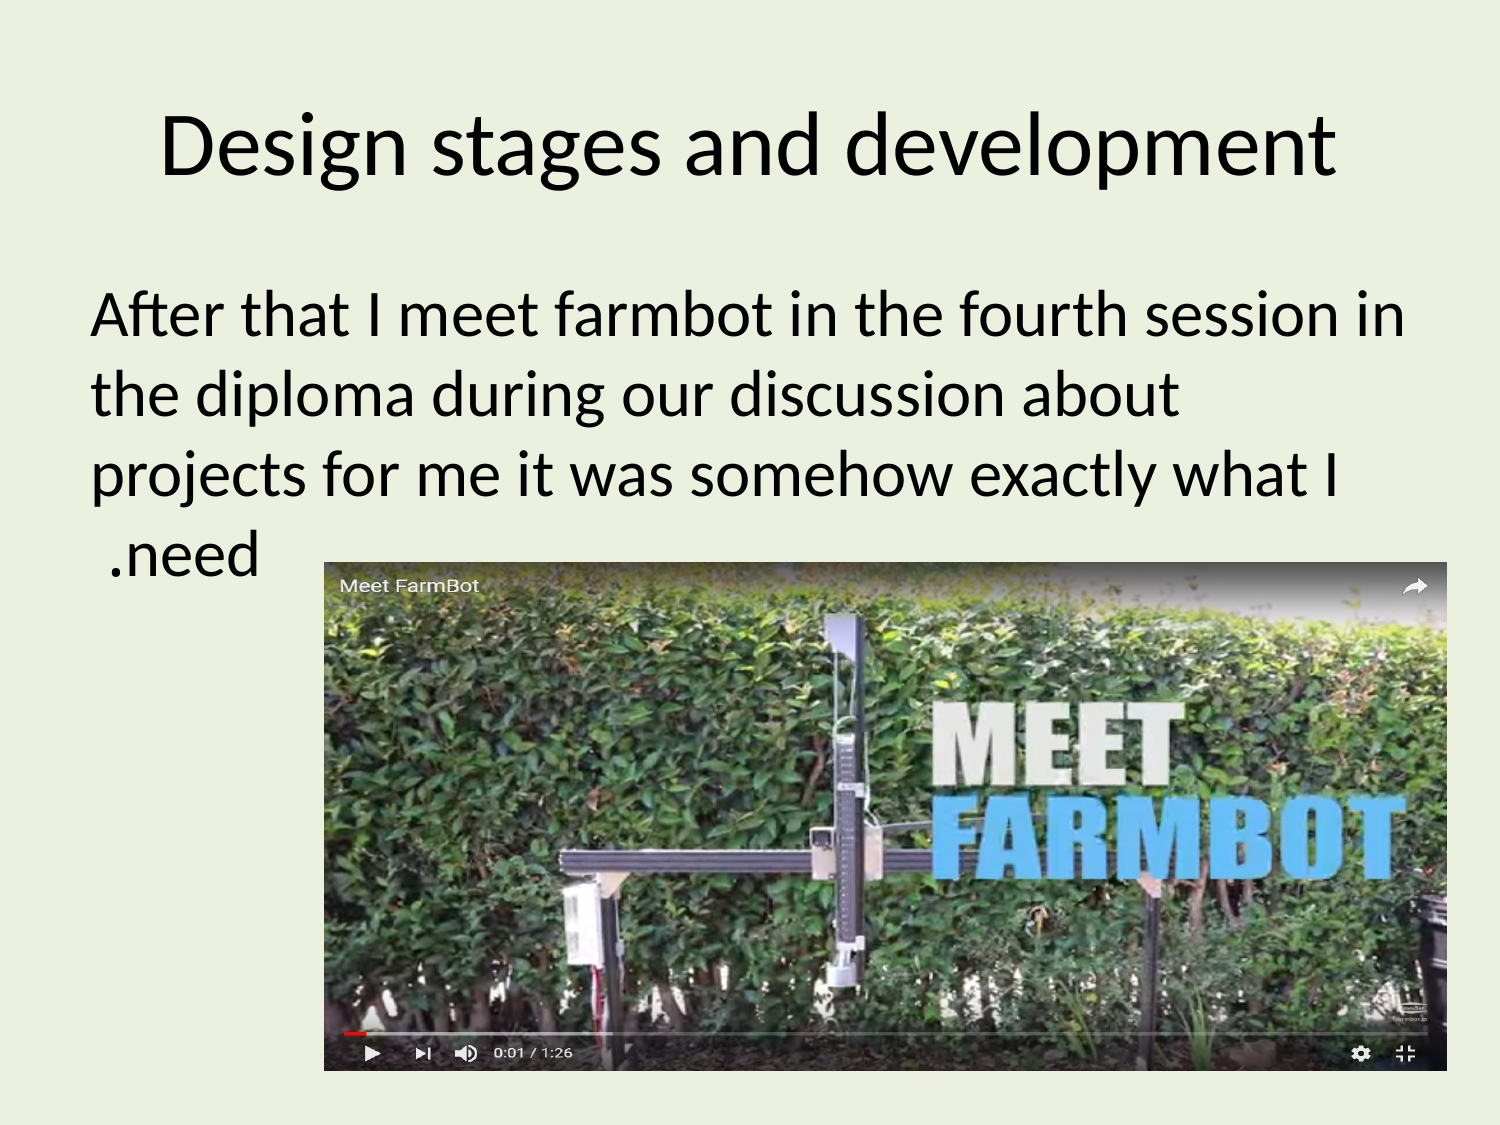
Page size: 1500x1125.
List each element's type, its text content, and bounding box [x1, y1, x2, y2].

picture [324, 562, 1448, 1071]
title Design stages and development [75, 45, 1425, 233]
list After that I meet farmbot in the fourth session in the diploma during our discussion about projects for me it was somehow exactly what I need. [75, 262, 1425, 1005]
